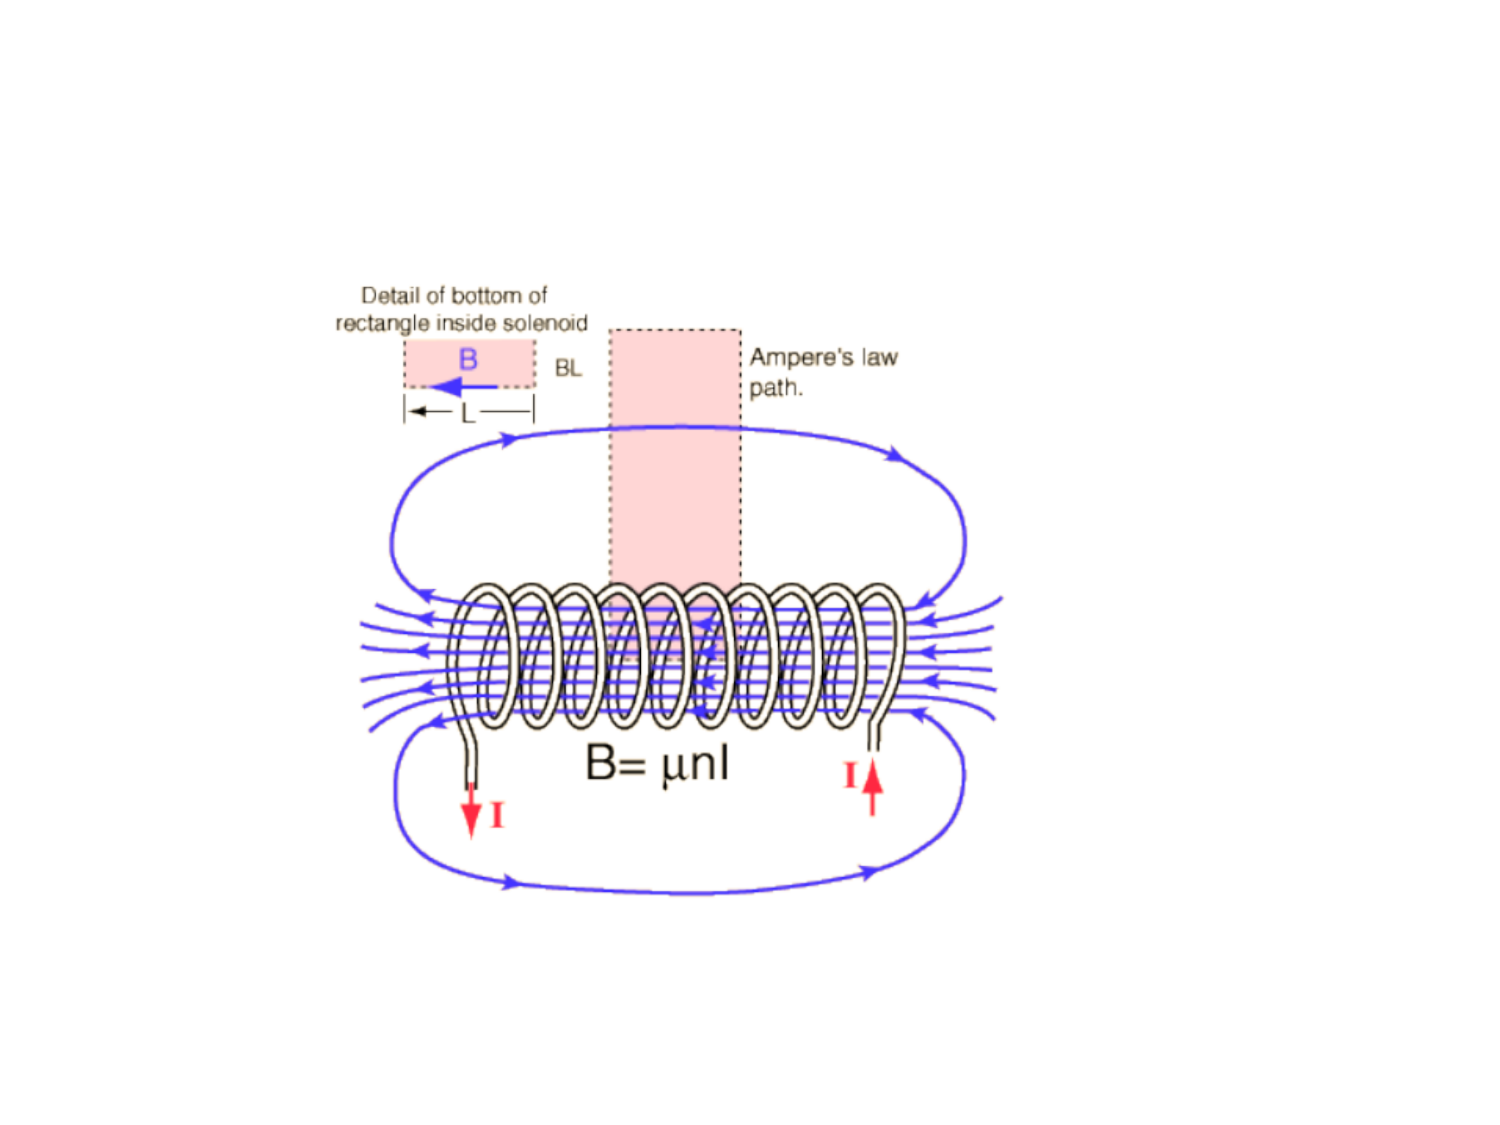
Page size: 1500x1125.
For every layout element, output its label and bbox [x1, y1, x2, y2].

picture [320, 268, 1017, 907]
